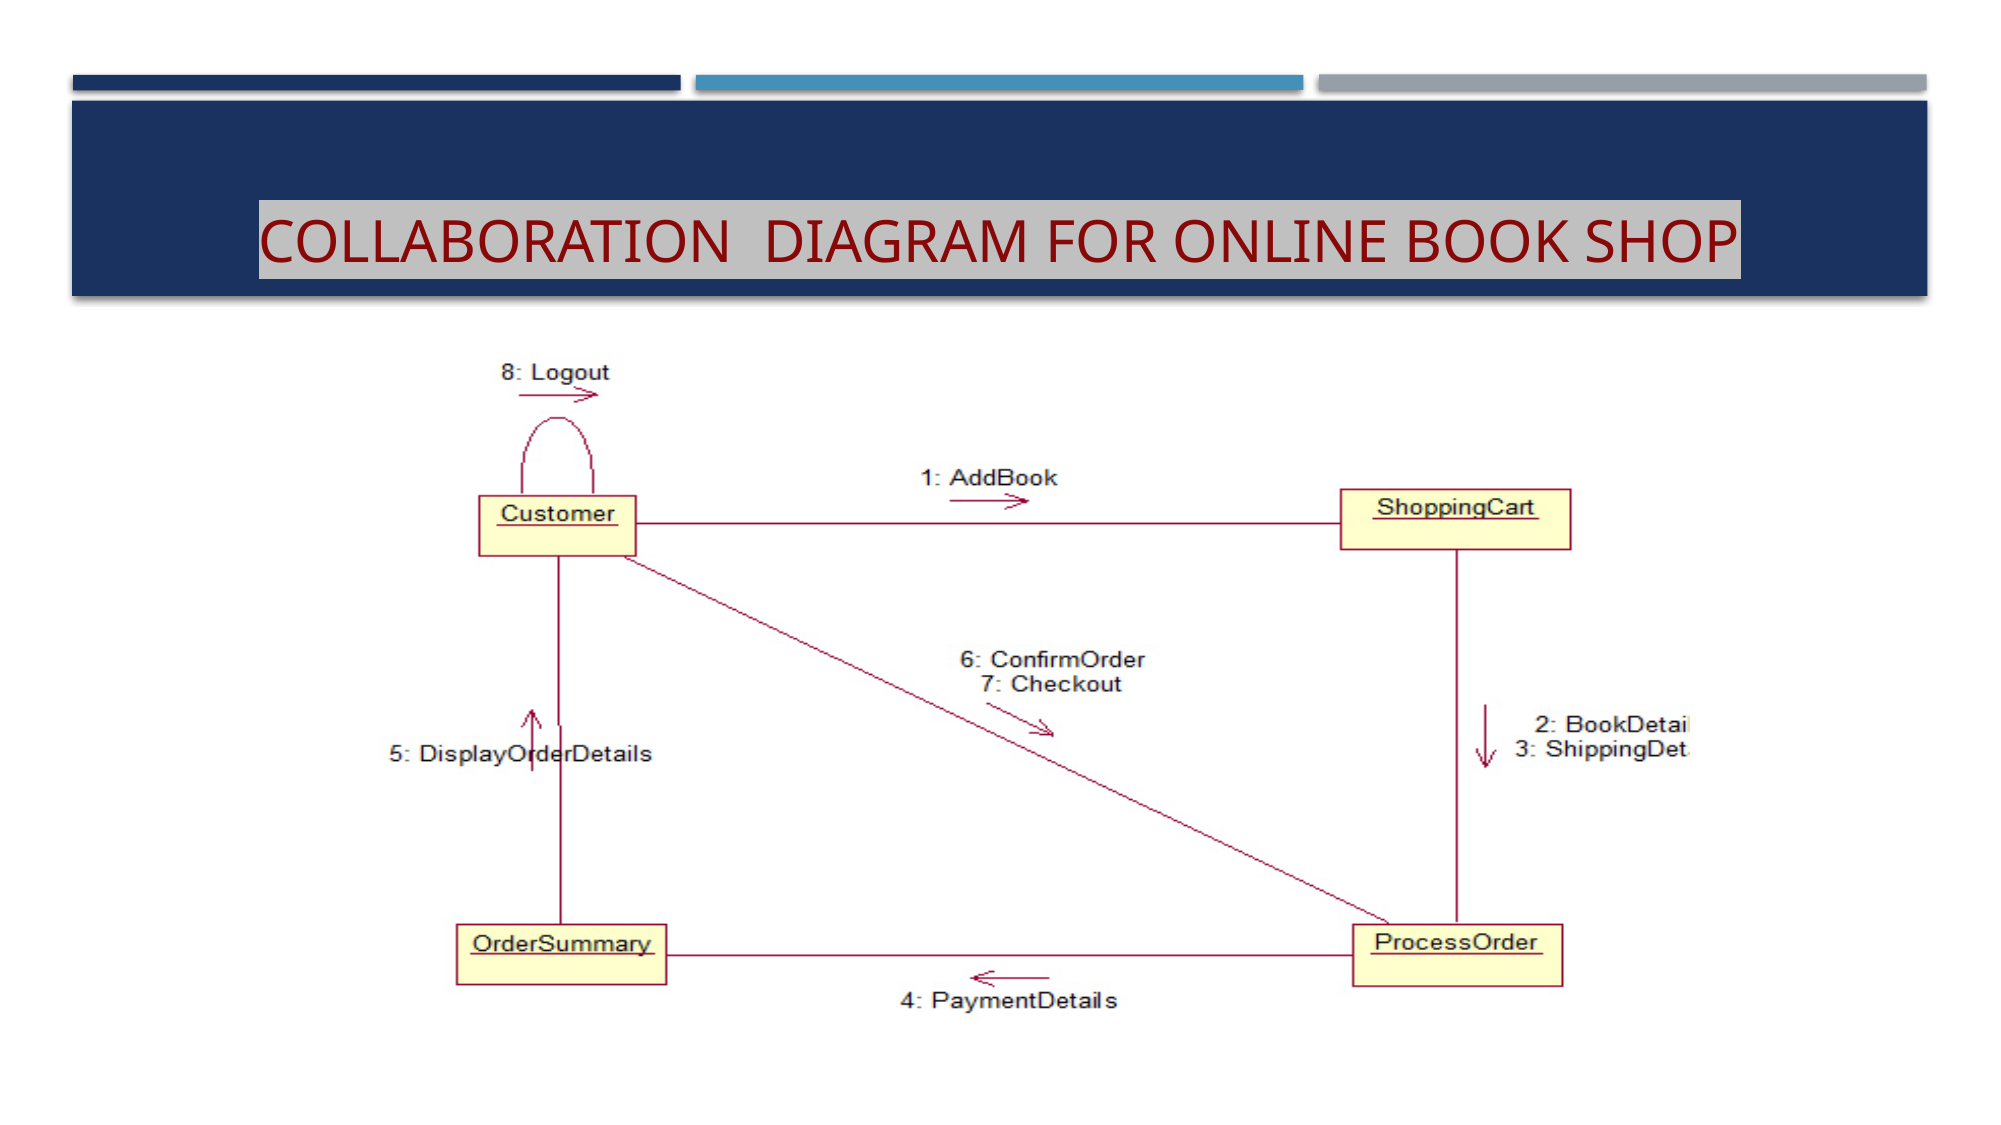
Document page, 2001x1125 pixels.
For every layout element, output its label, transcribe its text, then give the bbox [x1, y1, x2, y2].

title COLLABORATION diagram for ONLINE BOOK SHOP [95, 115, 1905, 282]
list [362, 346, 1691, 1049]
